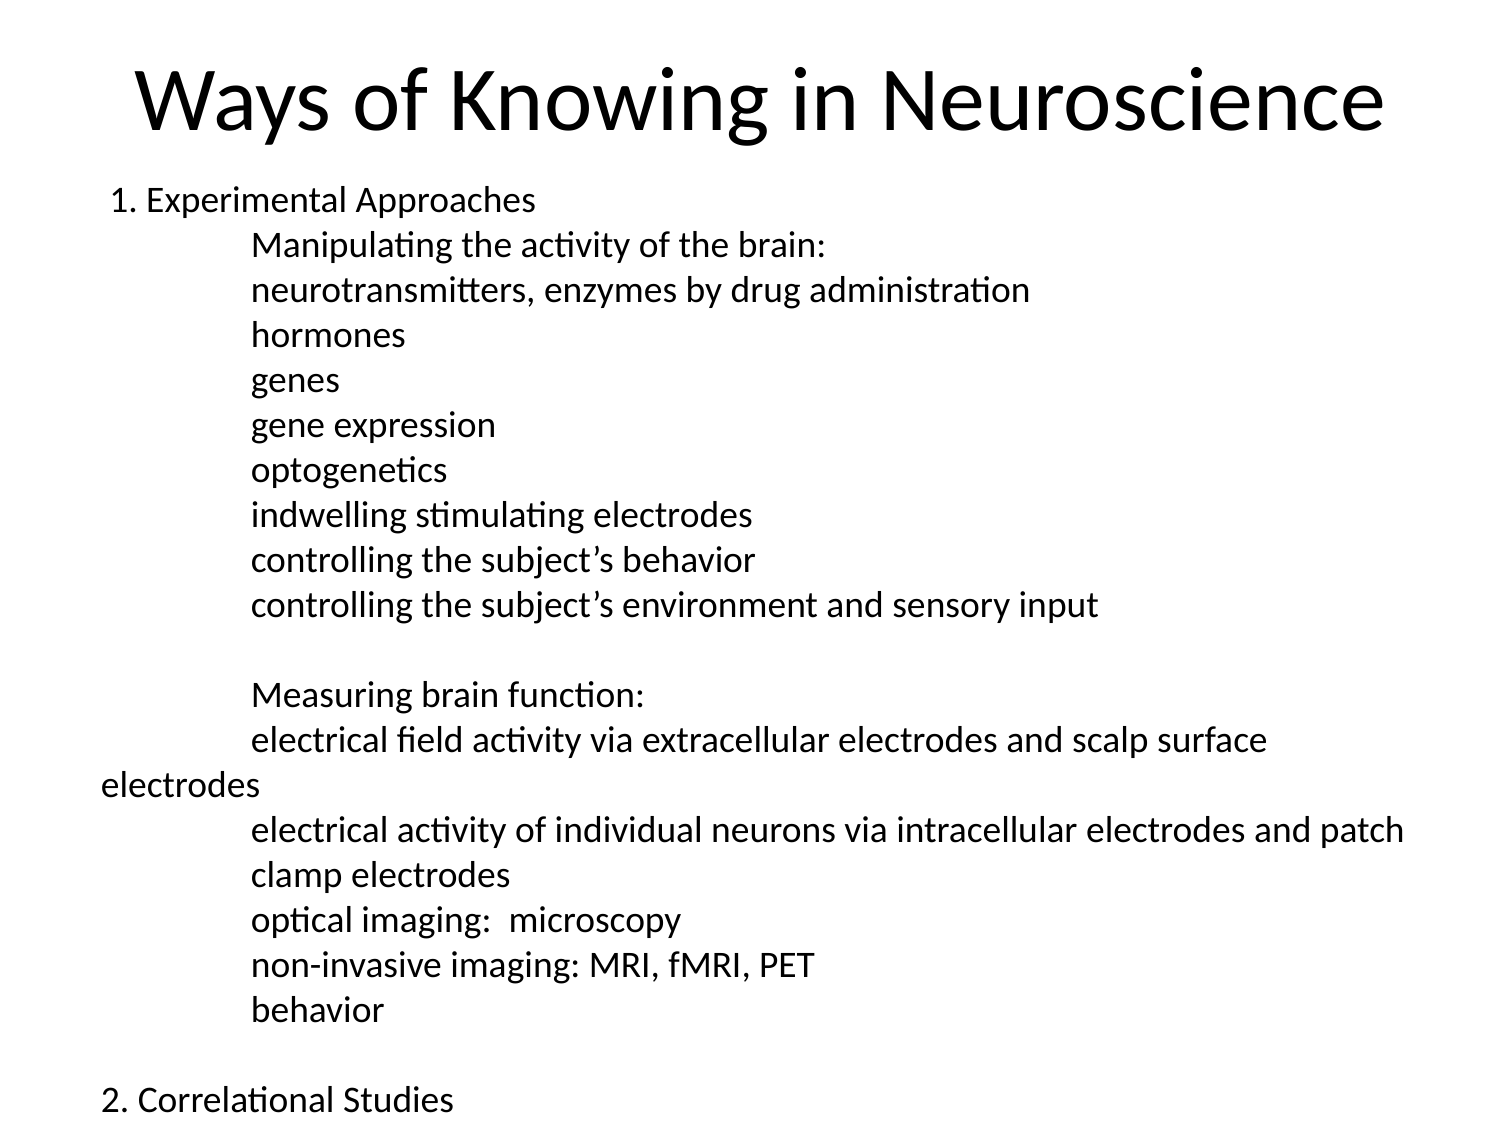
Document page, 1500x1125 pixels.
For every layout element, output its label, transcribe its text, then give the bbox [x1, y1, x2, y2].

text_box 1. Experimental Approaches Manipulating the activity of the brain: neurotransmitters, enzymes by drug administration hormones genes gene expression optogenetics indwelling stimulating electrodes controlling the subject’s behavior controlling the subject’s environment and sensory input Measuring brain function: electrical field activity via extracellular electrodes and scalp surface electrodes electrical activity of individual neurons via intracellular electrodes and patch clamp electrodes optical imaging: microscopy non-invasive imaging: MRI, fMRI, PET behavior 2. Correlational Studies [86, 168, 1437, 1125]
title Ways of Knowing in Neuroscience [86, 0, 1437, 168]
